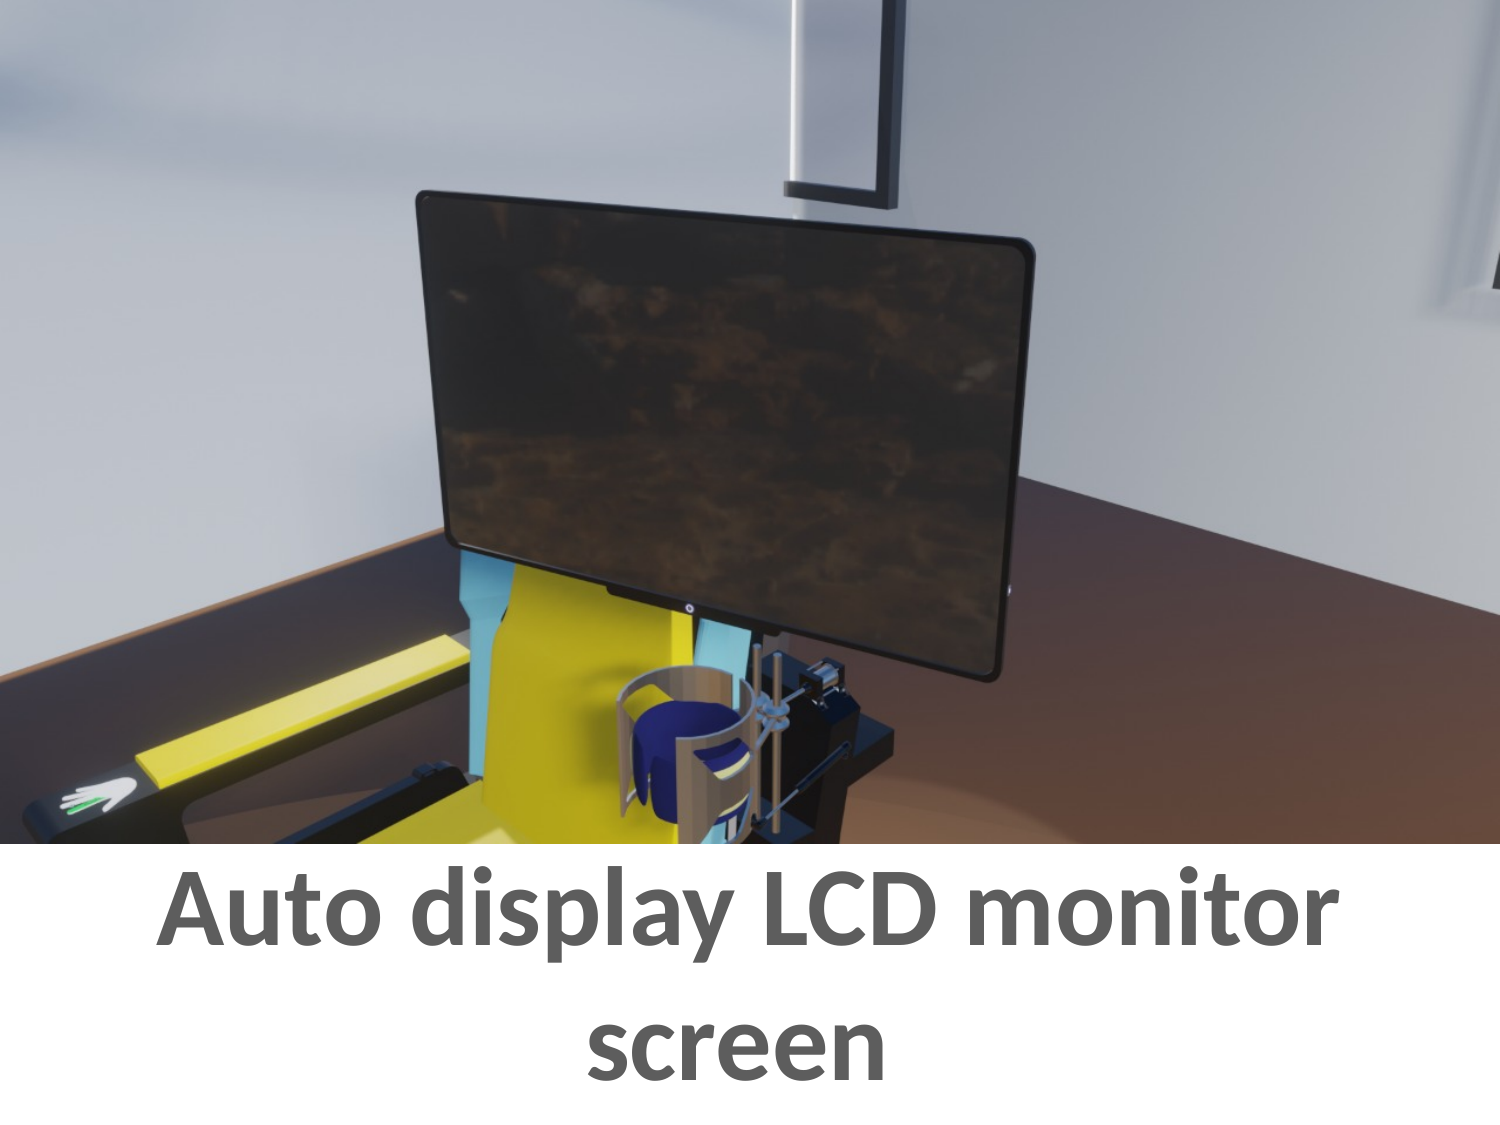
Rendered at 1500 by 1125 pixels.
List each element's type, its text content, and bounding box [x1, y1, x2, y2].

text_box Auto display LCD monitor screen [0, 851, 1500, 1110]
picture [0, 0, 1500, 844]
